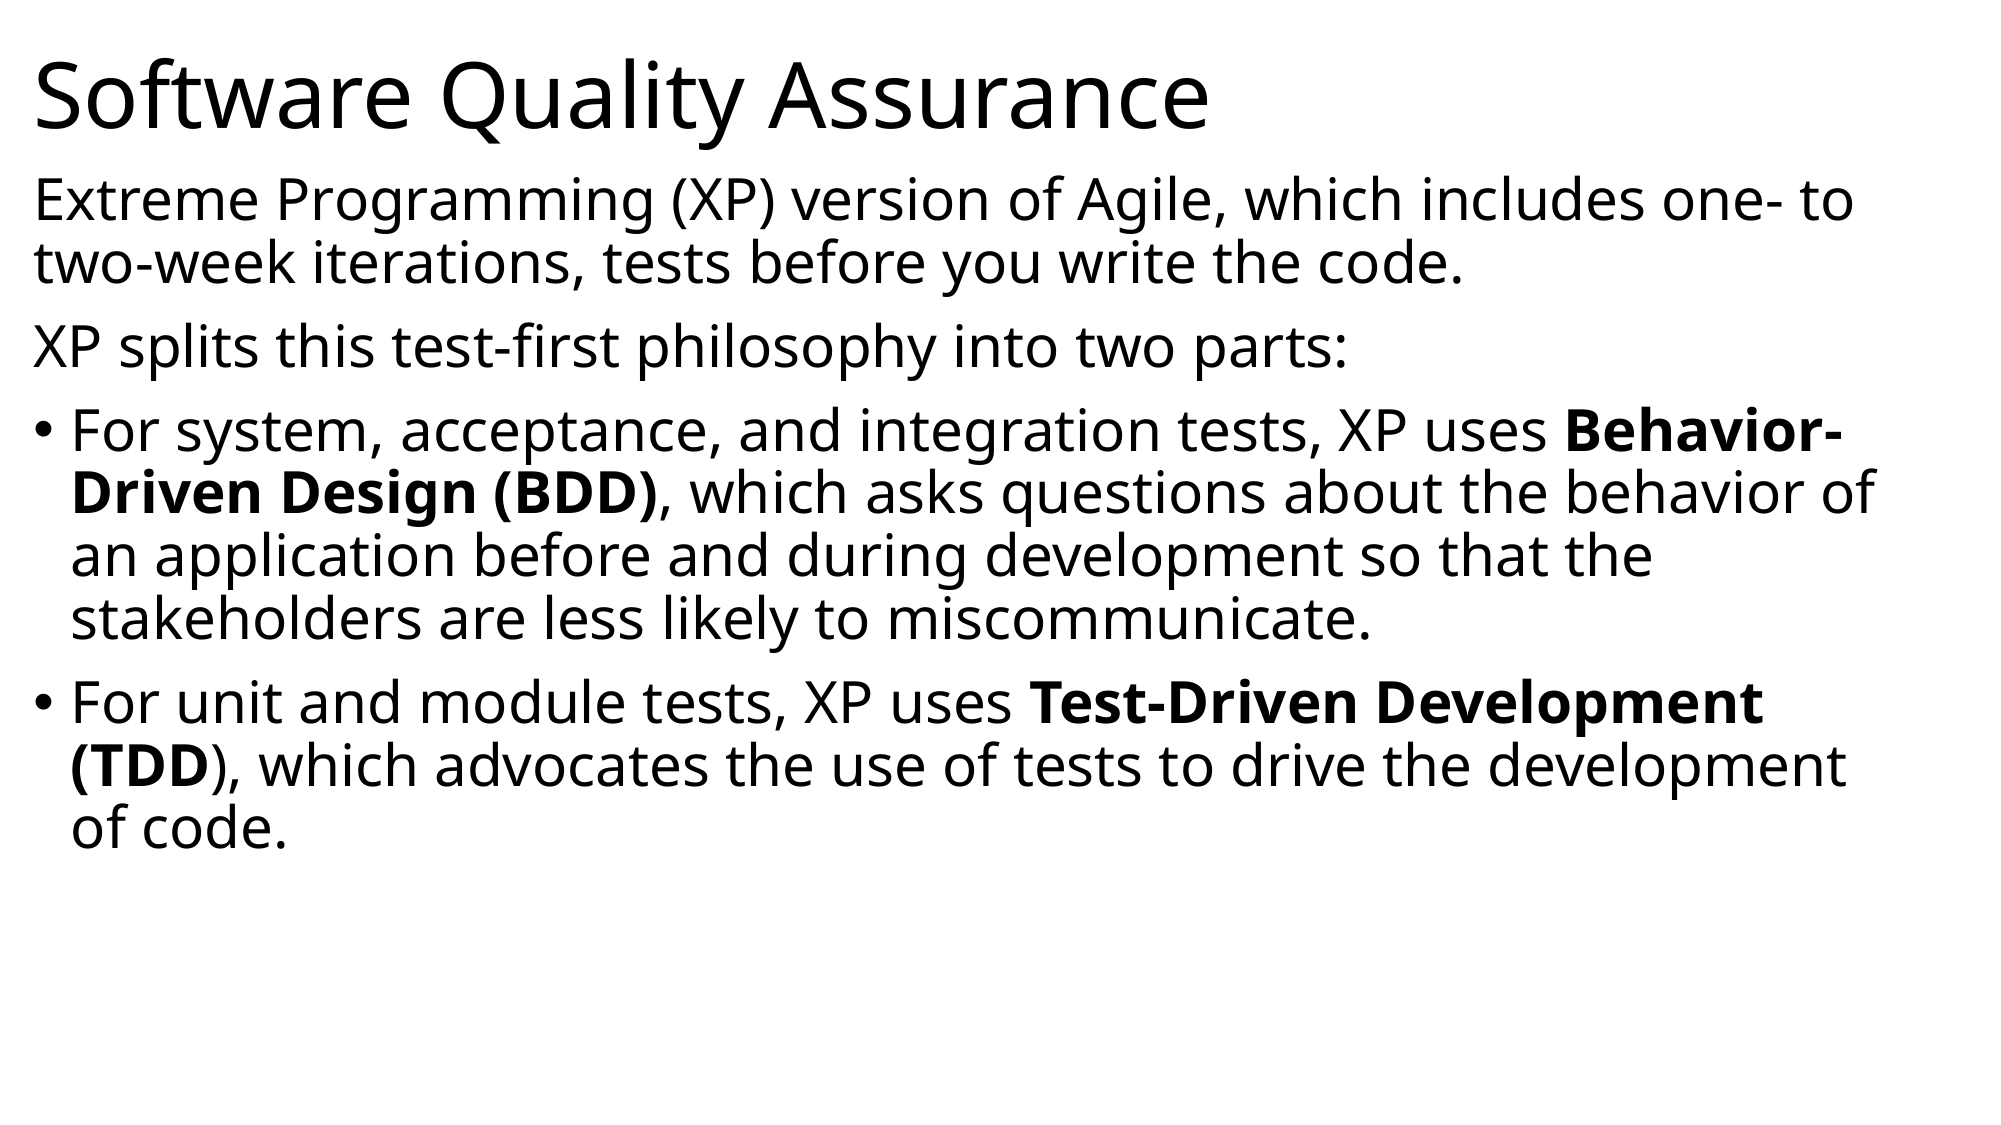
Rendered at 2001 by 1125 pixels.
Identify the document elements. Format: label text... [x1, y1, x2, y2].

title Software Quality Assurance [18, 0, 1982, 198]
list Extreme Programming (XP) version of Agile, which includes one- to two-week iterations, tests before you write the code. XP splits this test-first philosophy into two parts: For system, acceptance, and integration tests, XP uses Behavior-Driven Design (BDD), which asks questions about the behavior of an application before and during development so that the stakeholders are less likely to miscommunicate. For unit and module tests, XP uses Test-Driven Development (TDD), which advocates the use of tests to drive the development of code. [18, 163, 1933, 1093]
